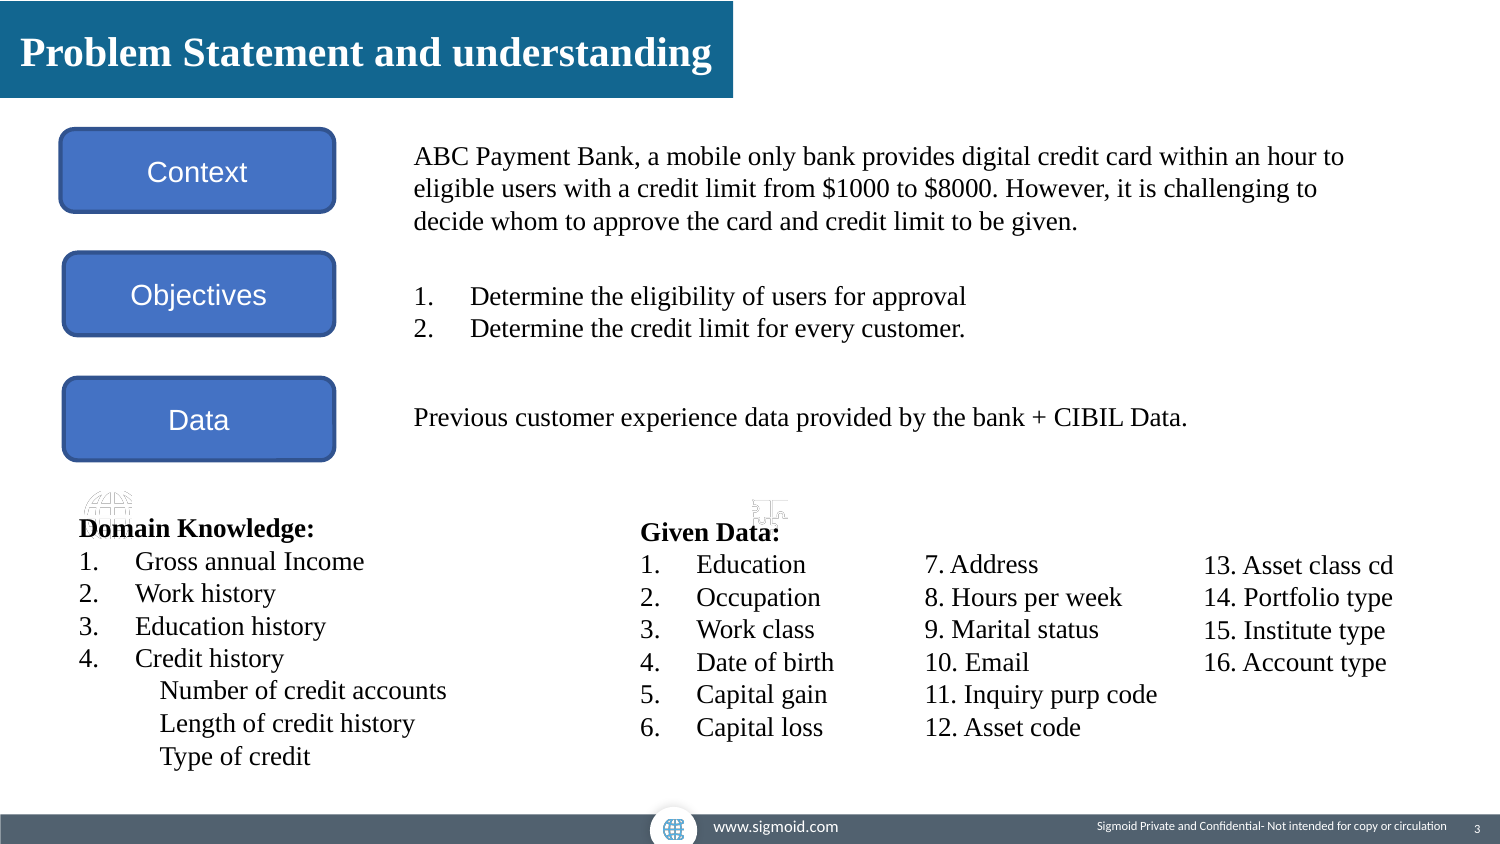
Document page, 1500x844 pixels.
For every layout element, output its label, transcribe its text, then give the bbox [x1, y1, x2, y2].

text_box [696, 814, 701, 823]
text_box Domain Knowledge: Gross annual Income Work history Education history Credit history Number of credit accounts Length of credit history Type of credit [63, 502, 498, 778]
text_box Problem Statement and understanding [0, 1, 734, 98]
text_box [649, 806, 698, 844]
text_box ‹#› [1426, 815, 1492, 842]
text_box 13. Asset class cd 14. Portfolio type 15. Institute type 16. Account type [1188, 507, 1473, 685]
text_box Given Data: Education Occupation Work class Date of birth Capital gain Capital loss [625, 506, 900, 749]
text_box www.sigmoid.com [701, 809, 852, 842]
text_box Data [63, 377, 335, 461]
picture [662, 818, 685, 841]
text_box Objectives [63, 252, 335, 336]
text_box Sigmoid Private and Confidential- Not intended for copy or circulation [1081, 812, 1463, 839]
text_box [0, 814, 650, 844]
text_box Previous customer experience data provided by the bank + CIBIL Data. [398, 392, 1357, 440]
text_box Determine the eligibility of users for approval Determine the credit limit for every customer. [398, 270, 1229, 351]
text_box [698, 814, 1500, 844]
text_box 7. Address 8. Hours per week 9. Marital status 10. Email 11. Inquiry purp code 12. Asset code [909, 506, 1194, 749]
text_box Context [60, 129, 335, 212]
picture [751, 499, 788, 536]
text_box ABC Payment Bank, a mobile only bank provides digital credit card within an hour to eligible users with a credit limit from $1000 to $8000. However, it is challenging to decide whom to approve the card and credit limit to be given. [398, 130, 1369, 244]
picture [83, 490, 132, 539]
